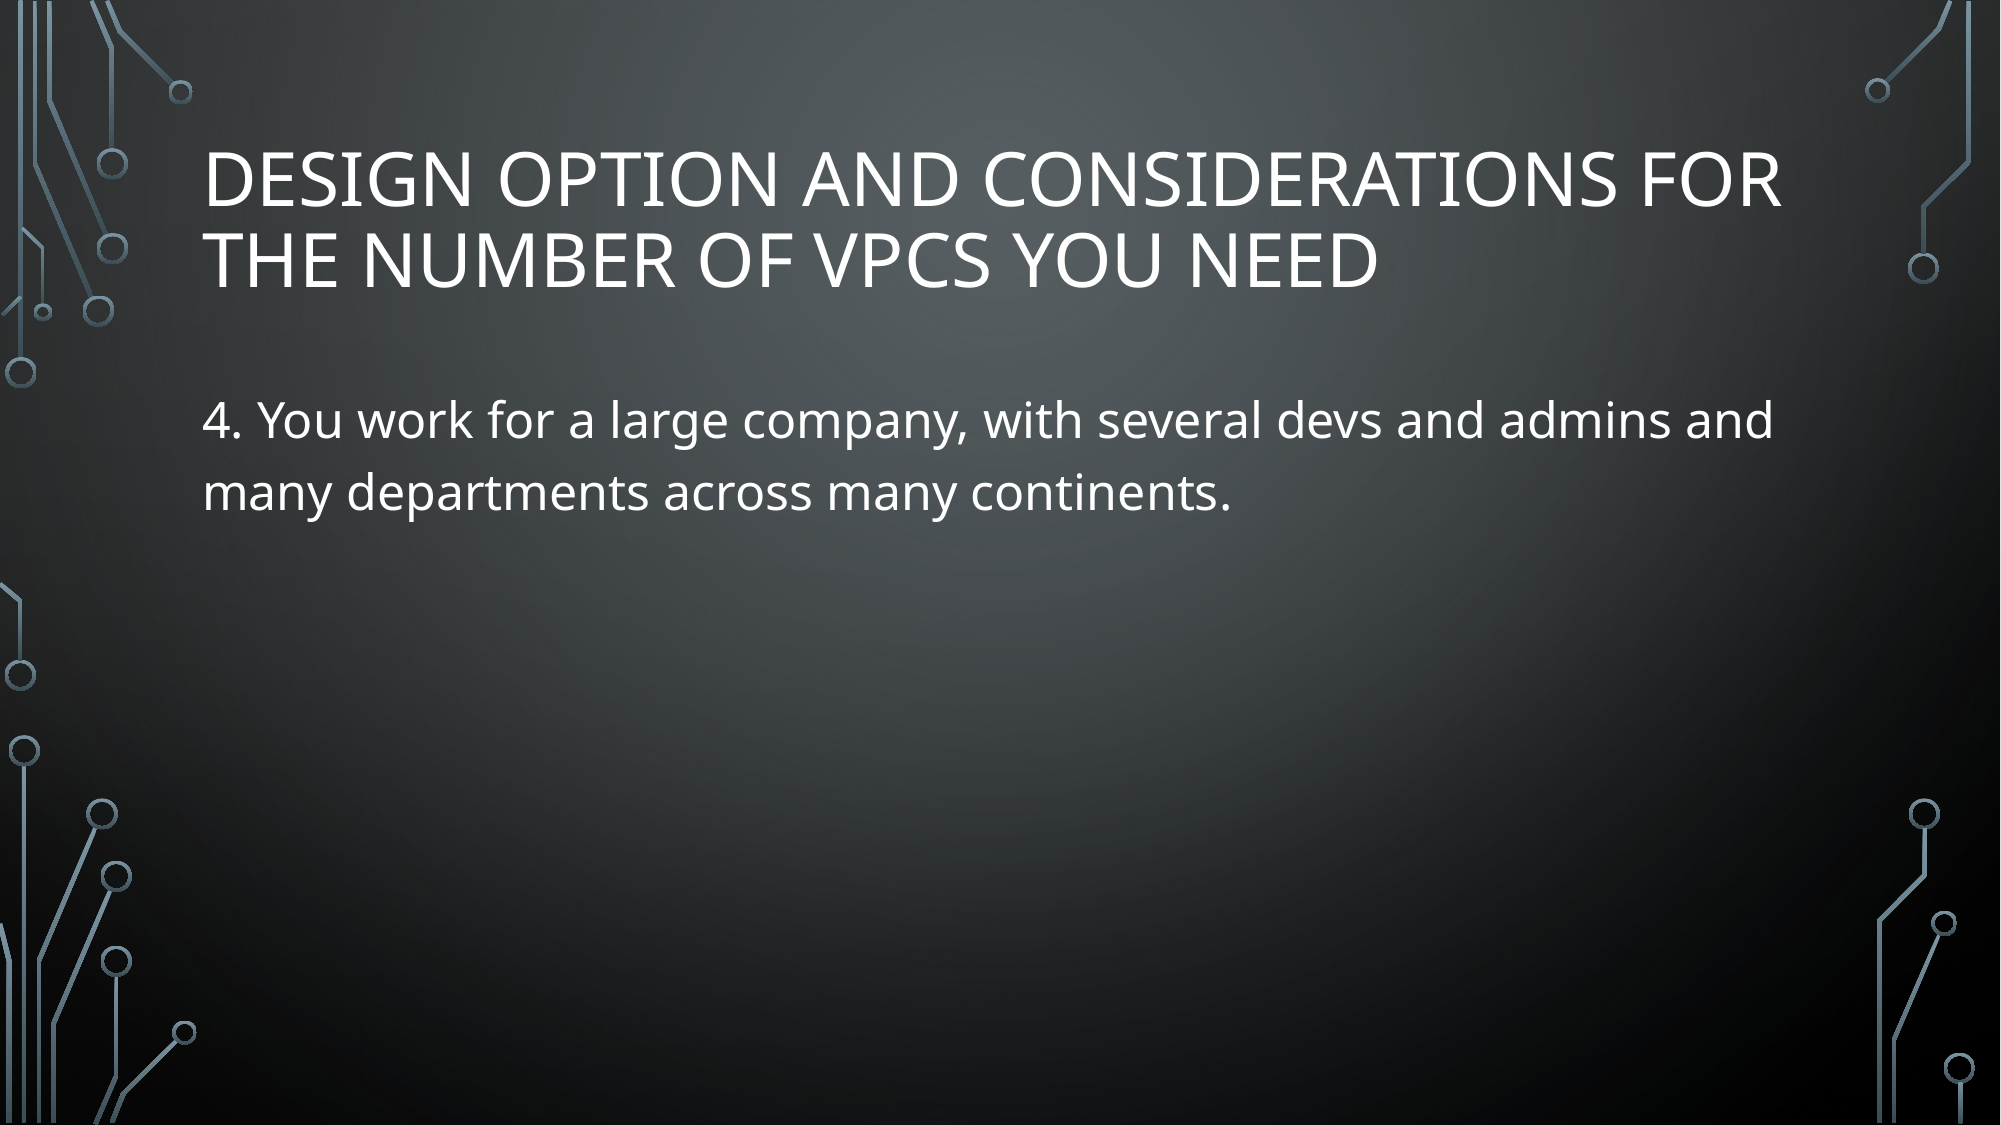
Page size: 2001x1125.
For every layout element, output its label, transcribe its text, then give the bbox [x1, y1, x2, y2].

list 4. You work for a large company, with several devs and admins and many departments across many continents. [187, 369, 1813, 950]
title Design Option and Considerations for the Number of VPCs you need [187, 101, 1813, 344]
